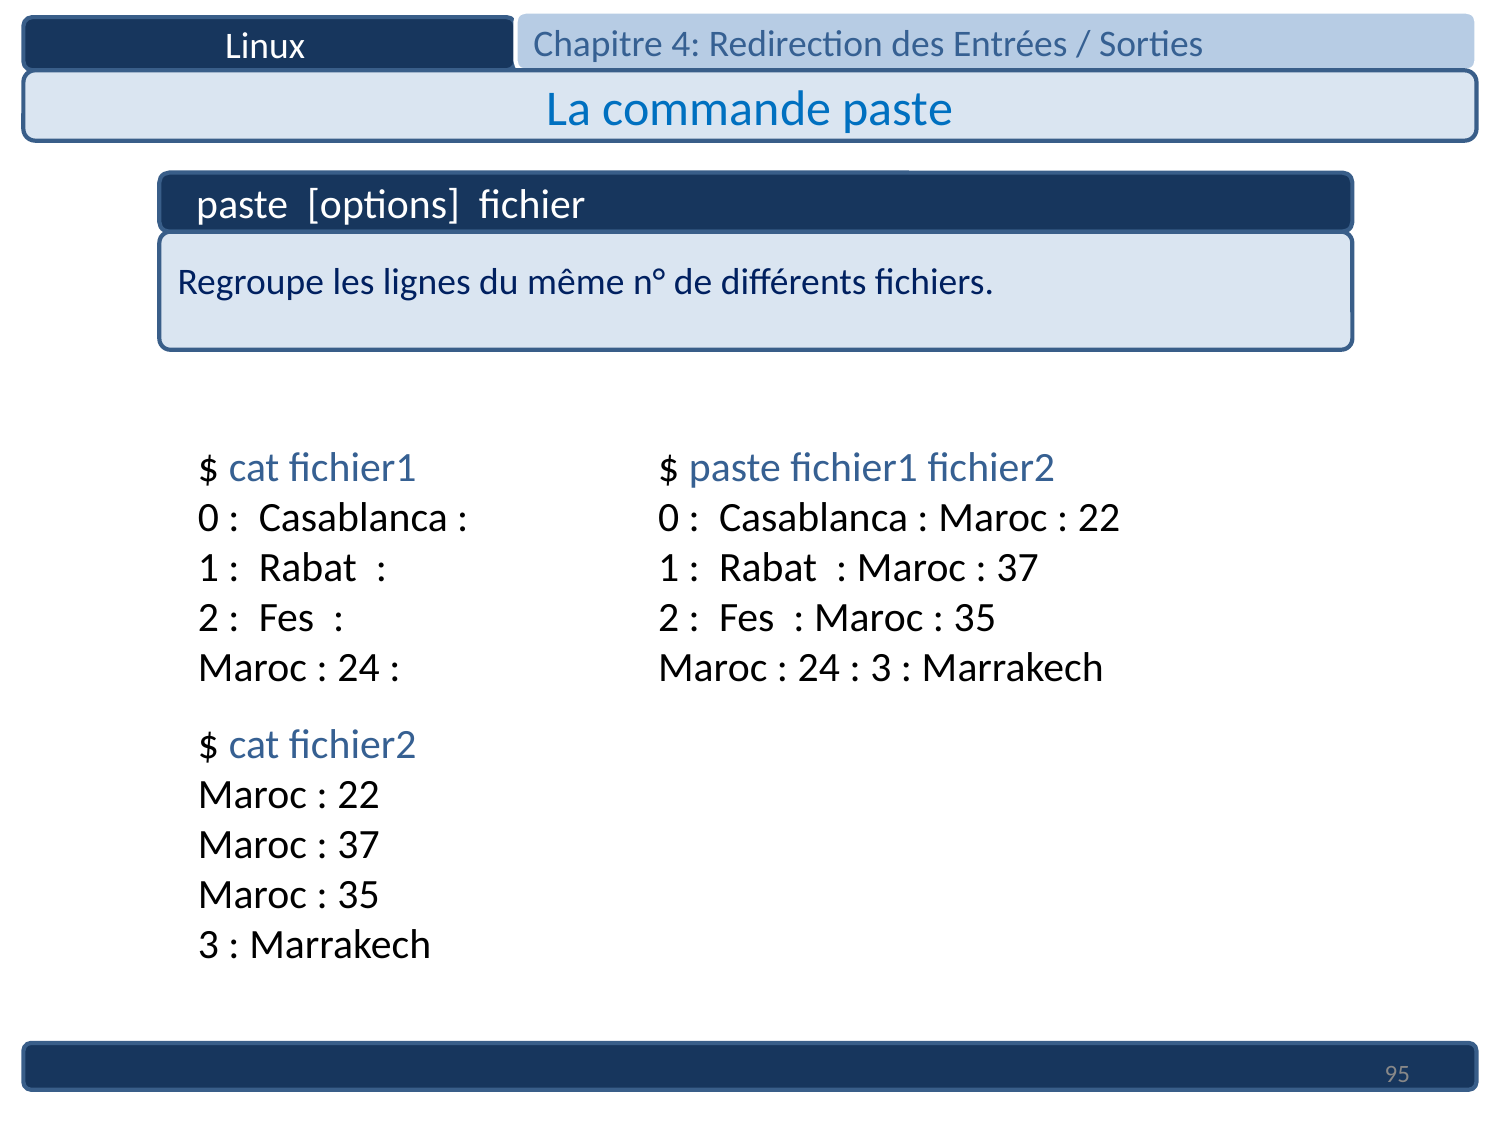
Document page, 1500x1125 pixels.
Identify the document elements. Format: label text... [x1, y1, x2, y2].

text_box $ cat fichier1 0 : Casablanca : 1 : Rabat : 2 : Fes : Maroc : 24 : $ cat fichier2 Maroc : 22 Maroc : 37 Maroc : 35 3 : Marrakech [183, 432, 644, 974]
text_box Chapitre 4: Redirection des Entrées / Sorties [515, 11, 1477, 71]
text_box [1425, 1042, 1477, 1090]
text_box La commande paste [23, 70, 1477, 141]
text_box Regroupe les lignes du même n° de différents fichiers. [159, 231, 1353, 350]
text_box $ paste fichier1 fichier2 0 : Casablanca : Maroc : 22 1 : Rabat : Maroc : 37 2 : Fes : Maroc : 35 Maroc : 24 : 3 : Marrakech [643, 432, 1329, 698]
text_box [23, 1042, 1074, 1090]
text_box paste [options] fichier [159, 172, 1353, 232]
text_box Linux [23, 17, 516, 70]
slide_number 95 [1074, 1042, 1425, 1103]
